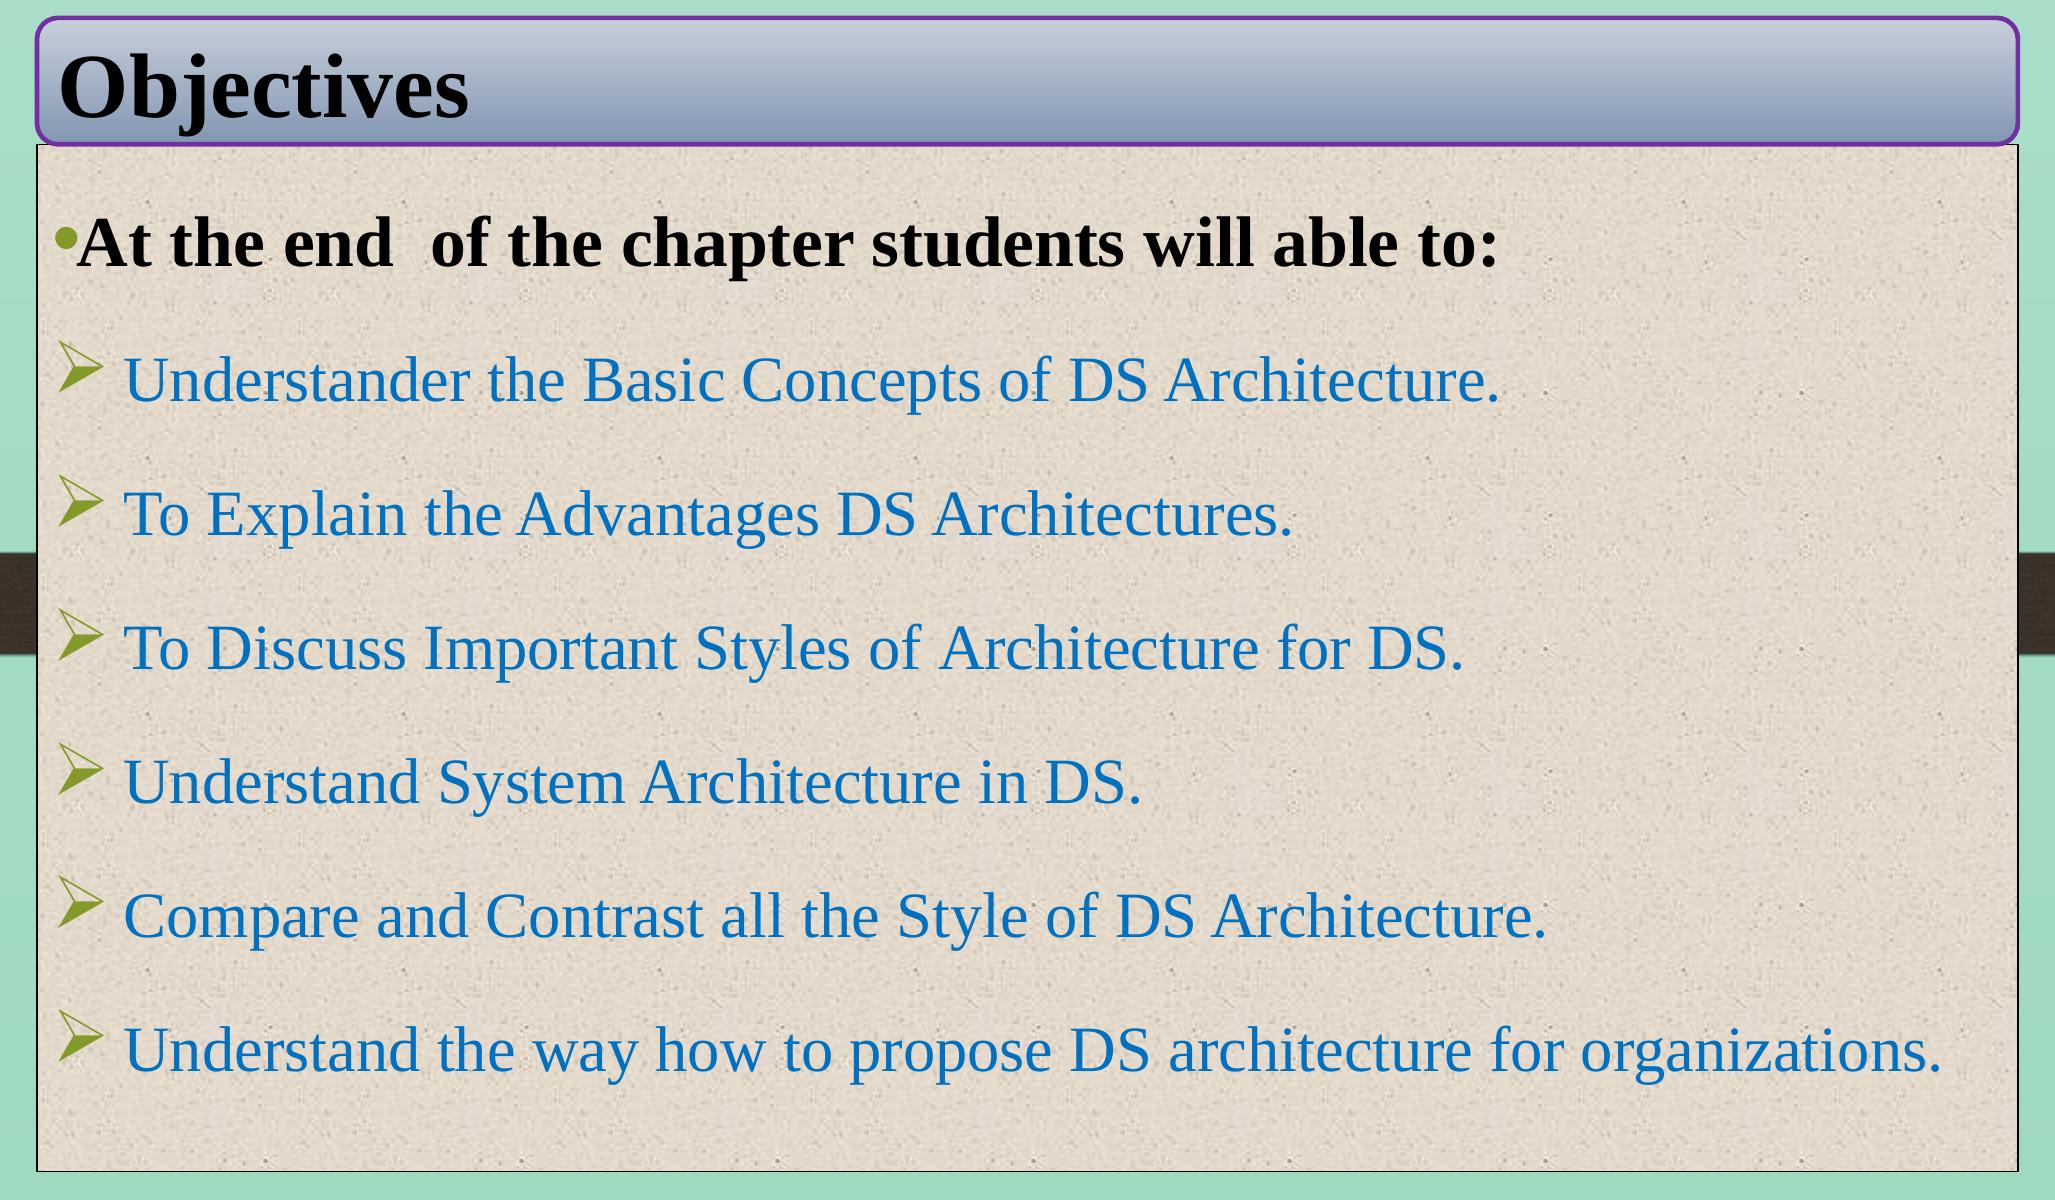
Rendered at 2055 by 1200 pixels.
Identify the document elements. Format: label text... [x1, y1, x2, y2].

list At the end of the chapter students will able to: Understander the Basic Concepts of DS Architecture. To Explain the Advantages DS Architectures. To Discuss Important Styles of Architecture for DS. Understand System Architecture in DS. Compare and Contrast all the Style of DS Architecture. Understand the way how to propose DS architecture for organizations. [36, 144, 2019, 1172]
picture [0, 0, 2055, 1200]
text_box Objectives [36, 17, 2019, 146]
